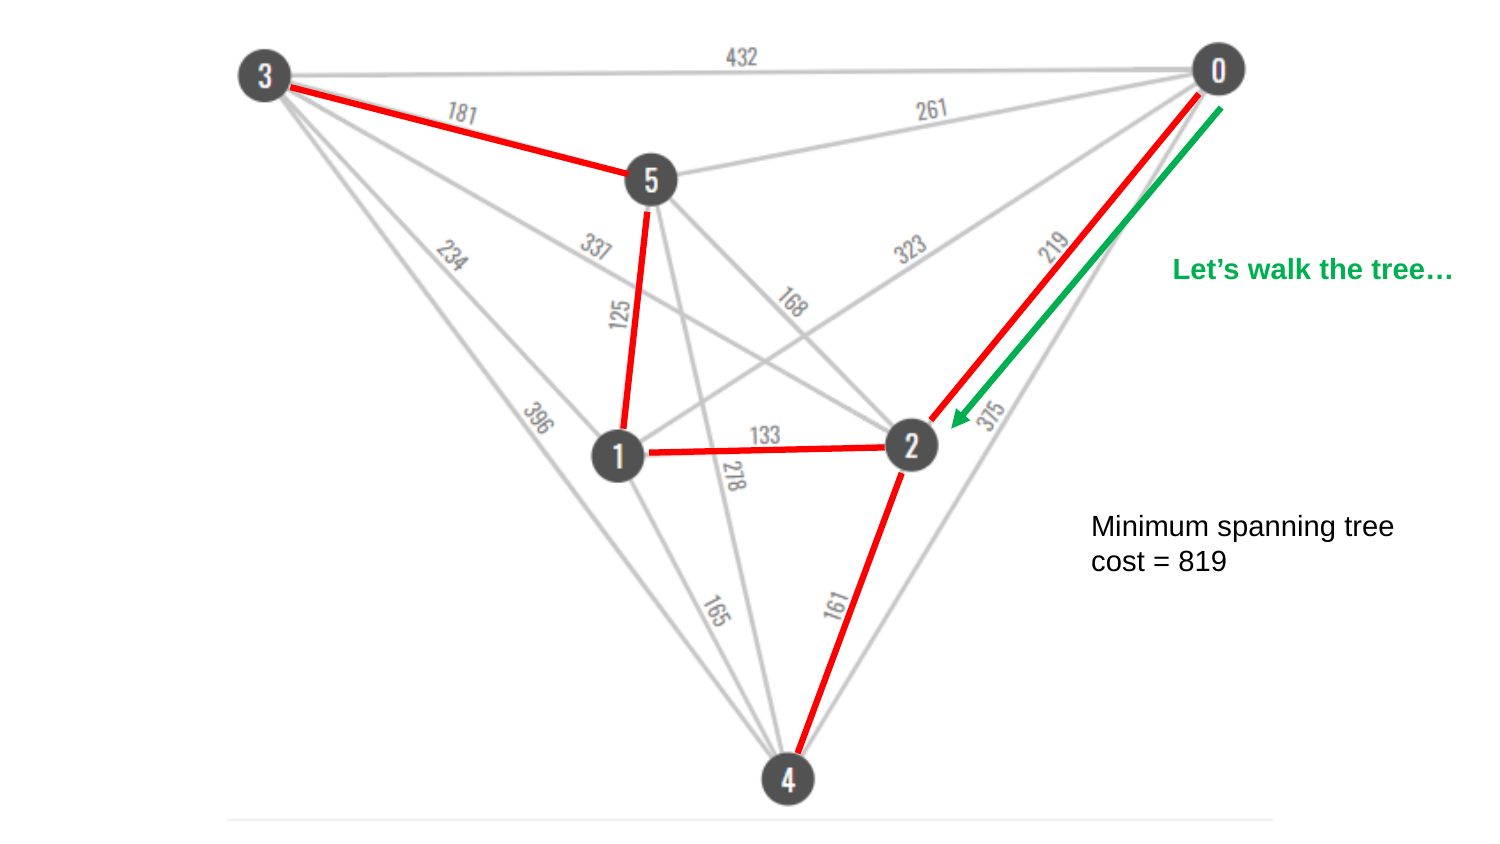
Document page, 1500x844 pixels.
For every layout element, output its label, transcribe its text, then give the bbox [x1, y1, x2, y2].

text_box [290, 86, 629, 175]
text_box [797, 472, 902, 754]
picture [226, 23, 1273, 821]
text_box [648, 447, 885, 453]
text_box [950, 107, 1222, 429]
text_box Minimum spanning tree cost = 819 [1279, 491, 1454, 607]
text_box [623, 211, 648, 429]
text_box Let’s walk the tree… [1279, 242, 1470, 293]
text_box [930, 93, 1200, 421]
